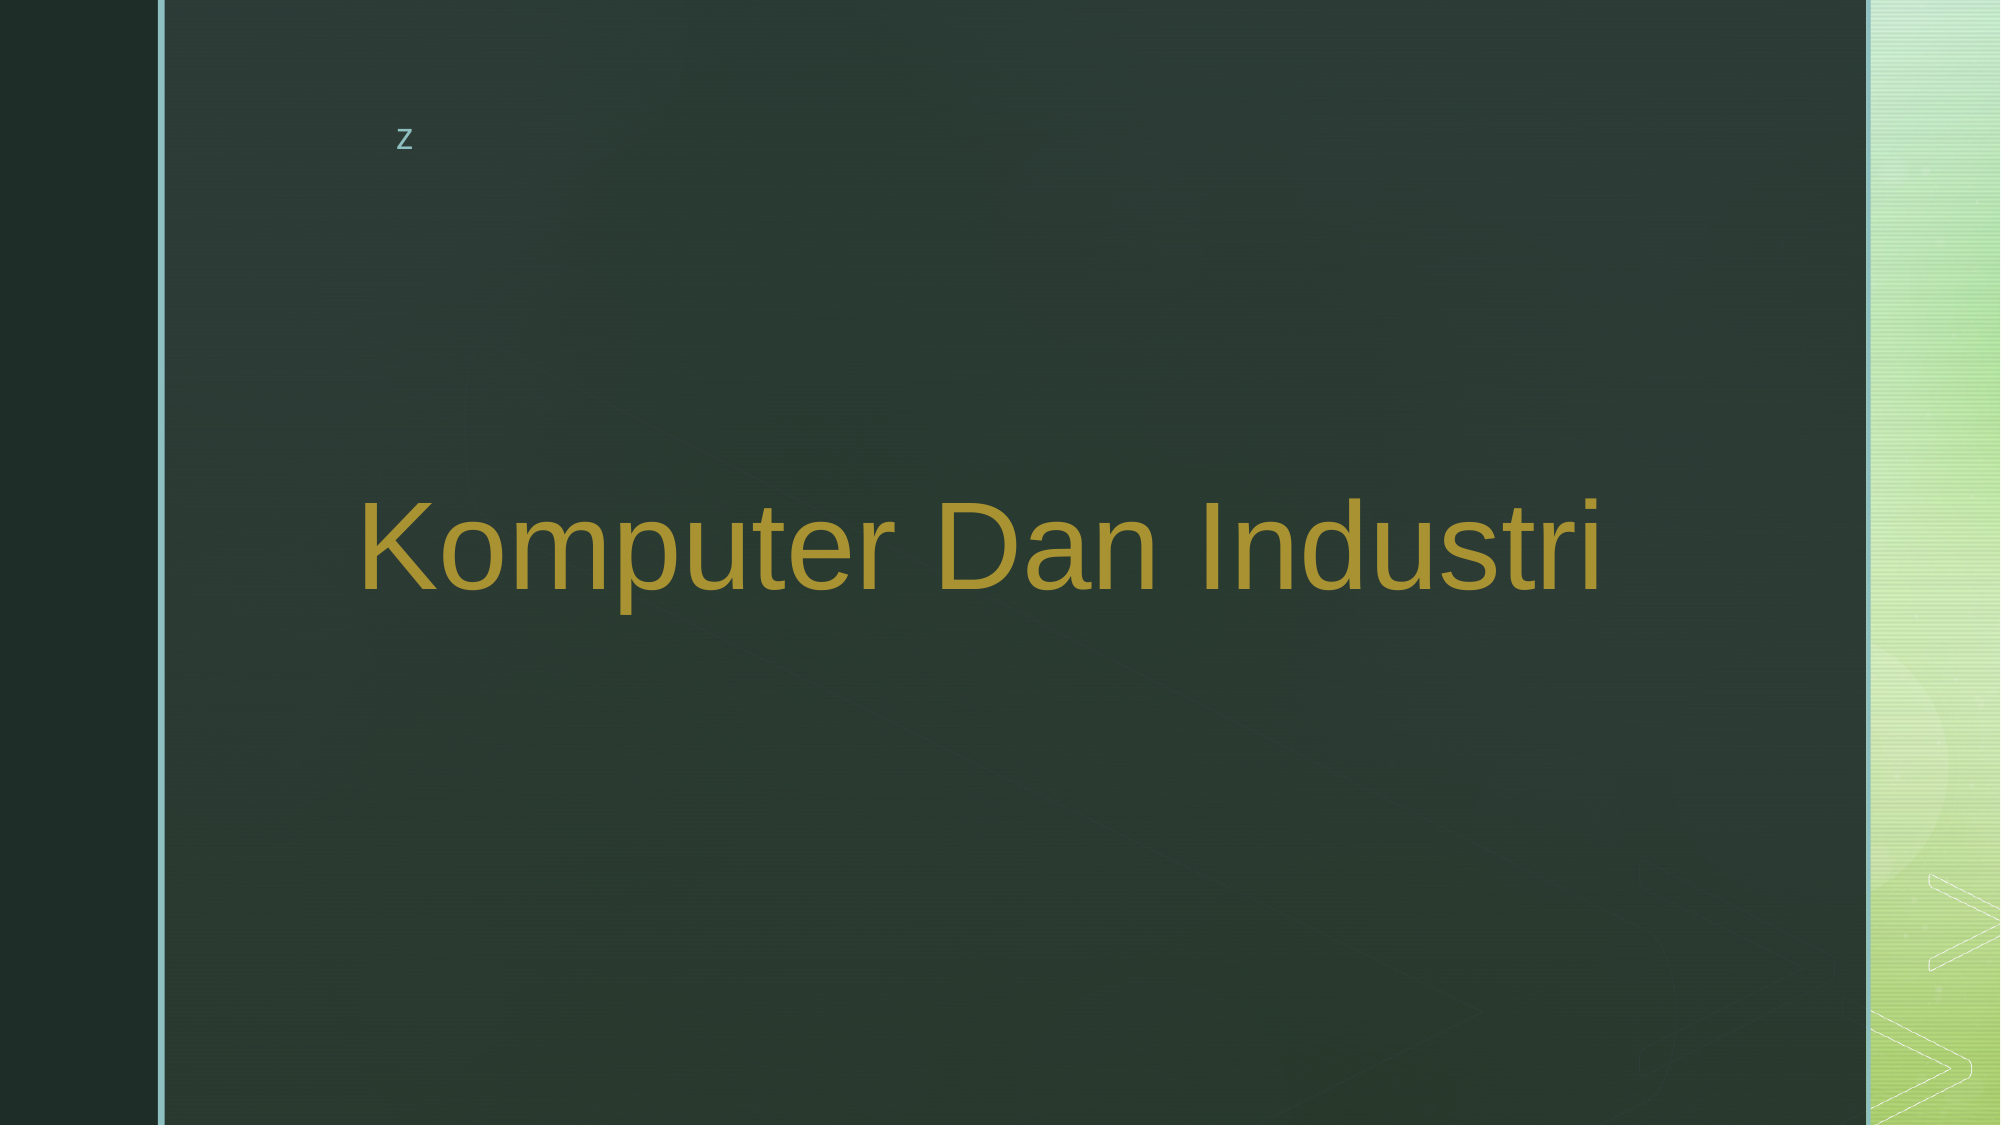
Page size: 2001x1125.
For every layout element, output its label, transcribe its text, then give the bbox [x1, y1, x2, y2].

title Komputer Dan Industri [328, 474, 1634, 651]
picture [1871, 0, 2001, 1125]
